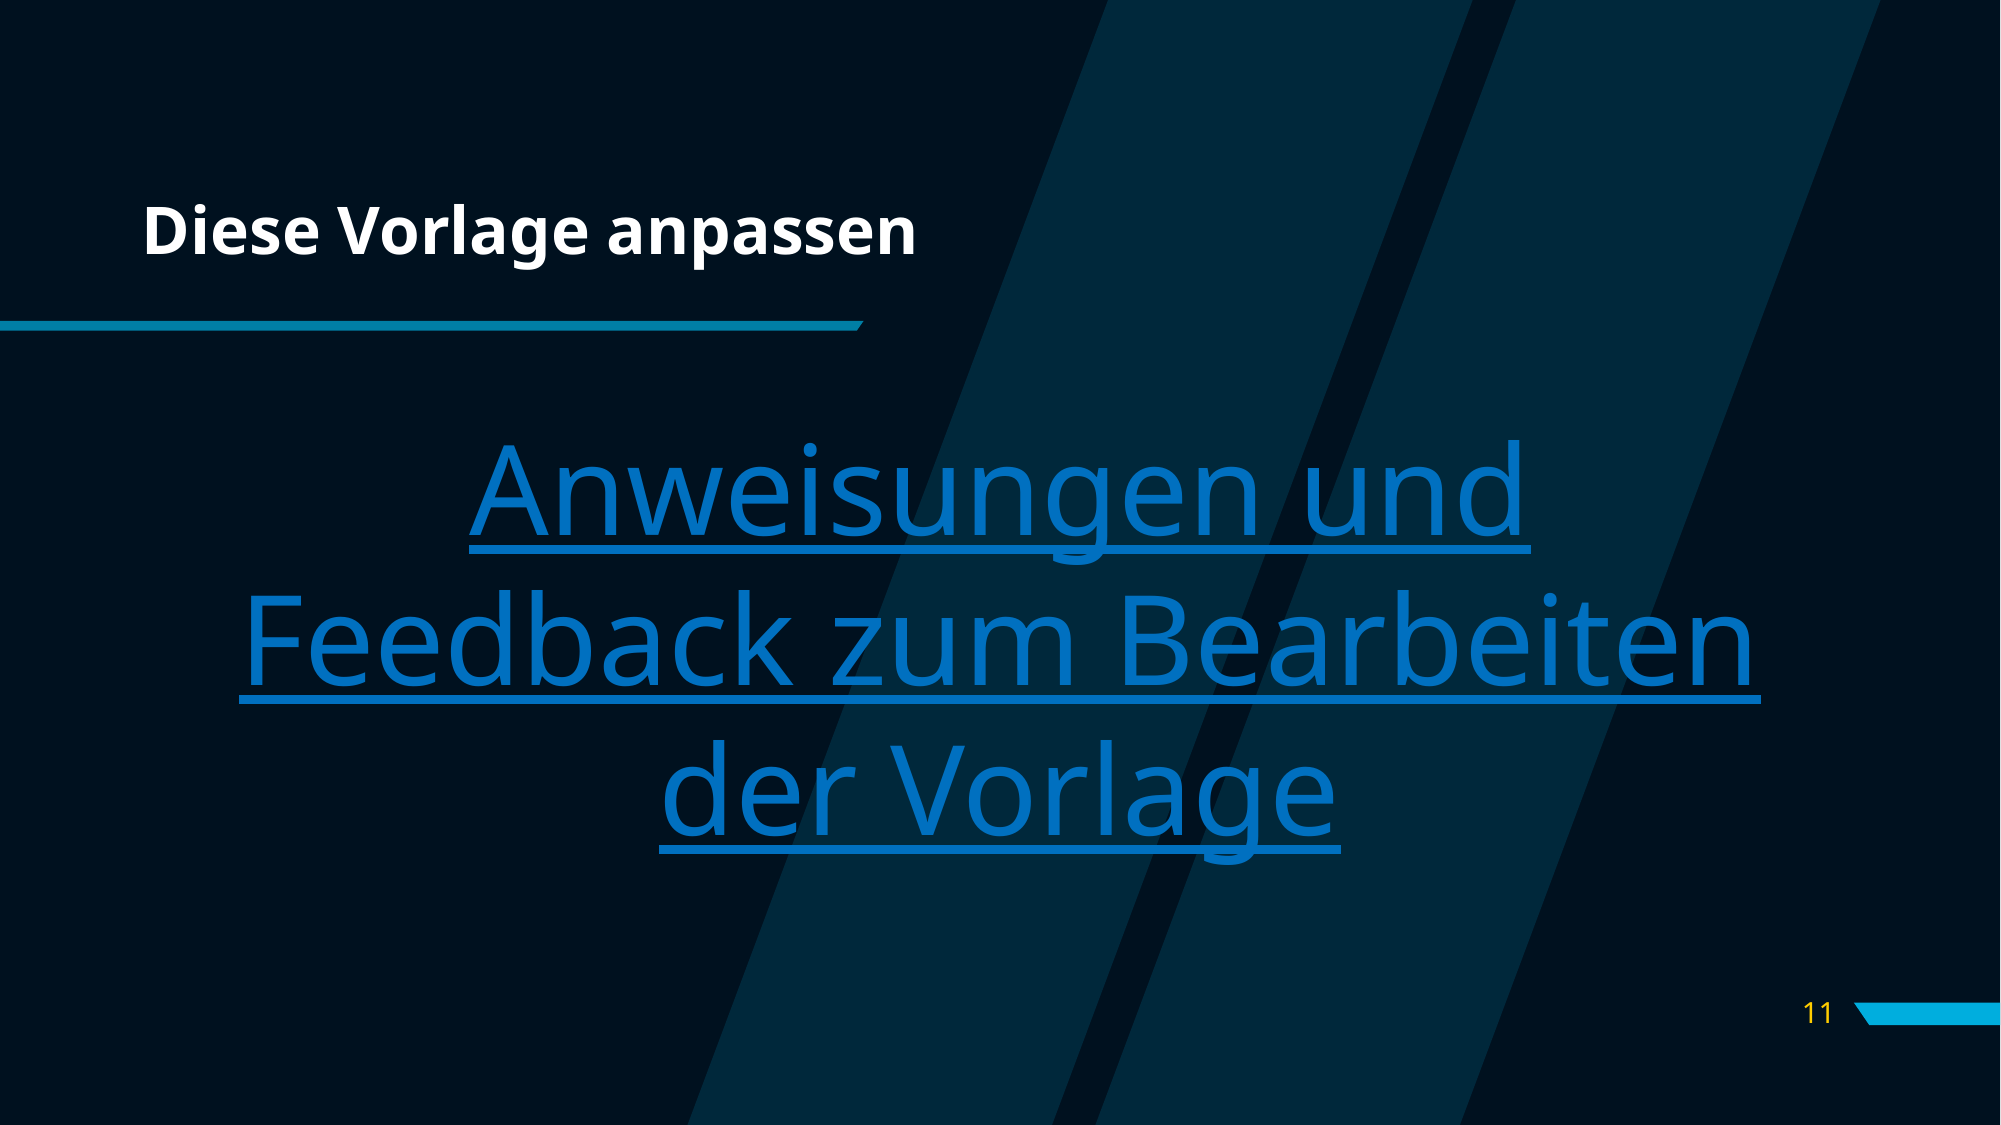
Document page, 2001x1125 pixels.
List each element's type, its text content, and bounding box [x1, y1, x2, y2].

title Diese Vorlage anpassen [126, 169, 957, 298]
text_box Anweisungen und Feedback zum Bearbeiten der Vorlage [177, 403, 1822, 869]
slide_number 11 [1760, 984, 1851, 1045]
